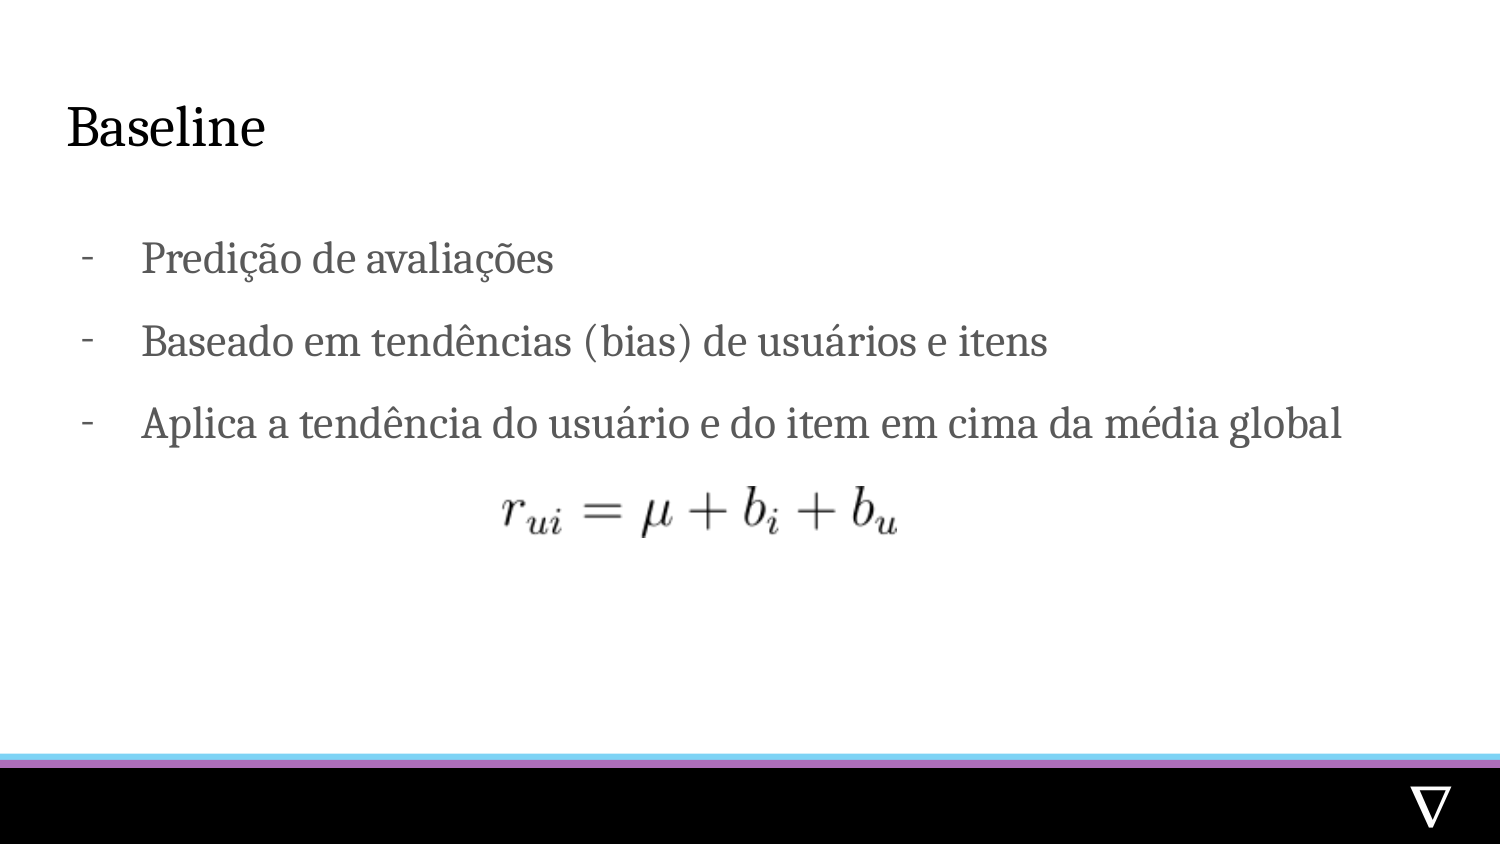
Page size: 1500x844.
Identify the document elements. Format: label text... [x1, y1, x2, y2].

picture [1405, 781, 1455, 831]
list Predição de avaliações Baseado em tendências (bias) de usuários e itens Aplica a tendência do usuário e do item em cima da média global [51, 185, 1449, 747]
title Baseline [51, 72, 1449, 167]
picture [500, 485, 898, 539]
